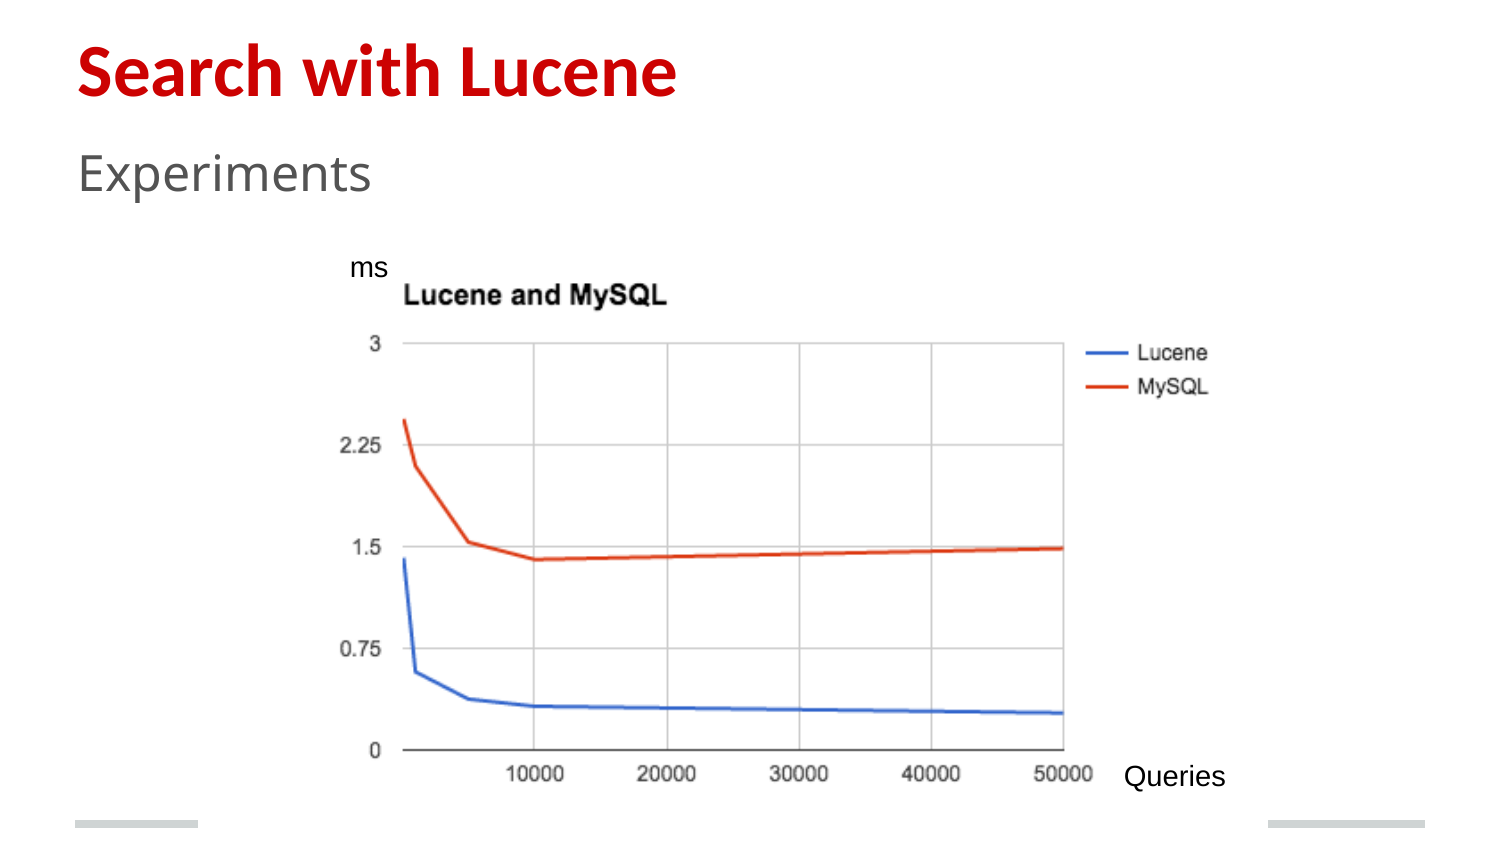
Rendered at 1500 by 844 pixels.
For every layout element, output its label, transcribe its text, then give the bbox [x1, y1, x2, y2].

title Search with Lucene [62, 11, 1388, 126]
list Experiments [62, 126, 1449, 757]
picture [198, 215, 1268, 844]
